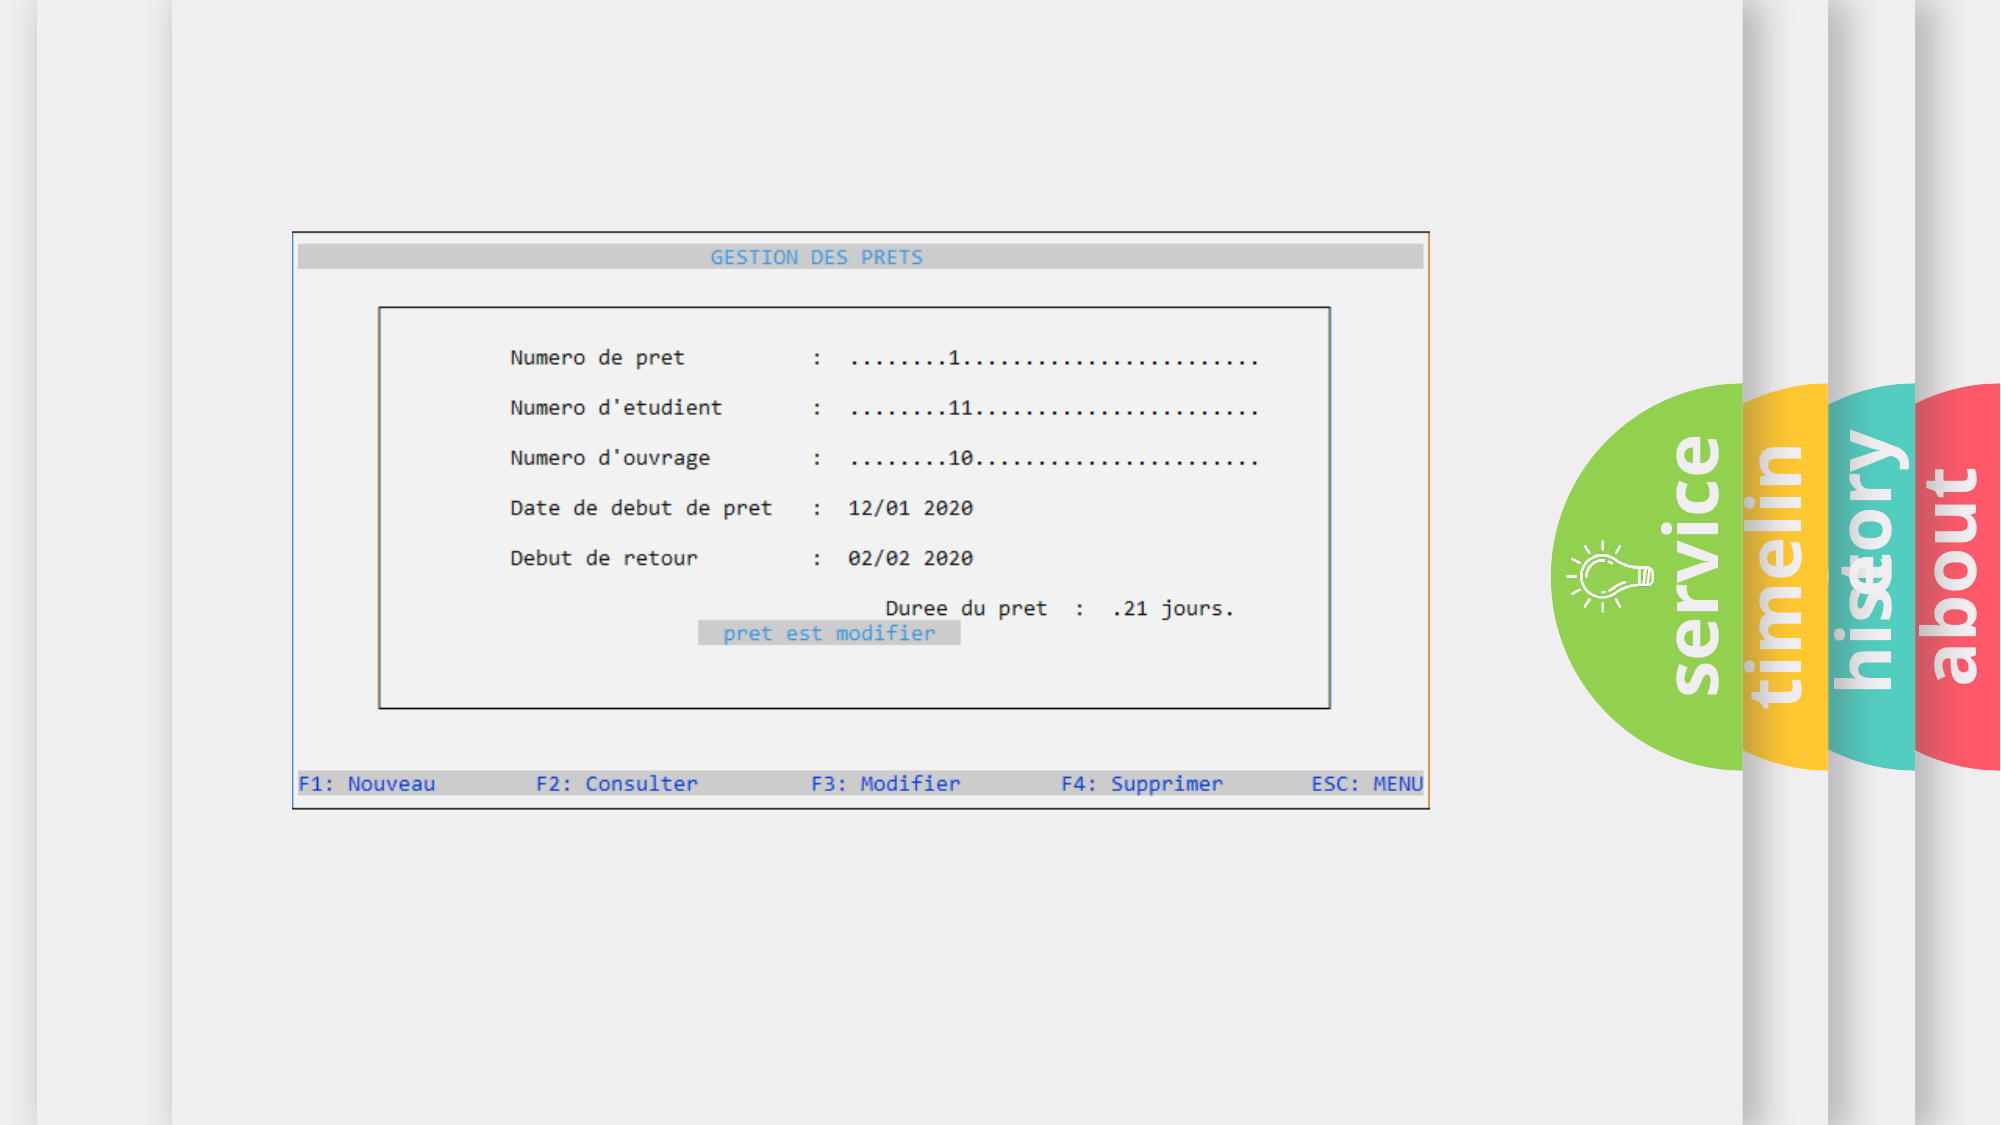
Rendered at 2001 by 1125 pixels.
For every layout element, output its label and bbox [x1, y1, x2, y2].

text_box [172, 0, 1743, 1125]
text_box [0, 0, 37, 1125]
text_box [1743, 0, 1829, 1125]
text_box [1829, 0, 1916, 1125]
text_box [1916, 0, 2000, 1125]
picture [292, 230, 1430, 813]
text_box [37, 0, 172, 1125]
